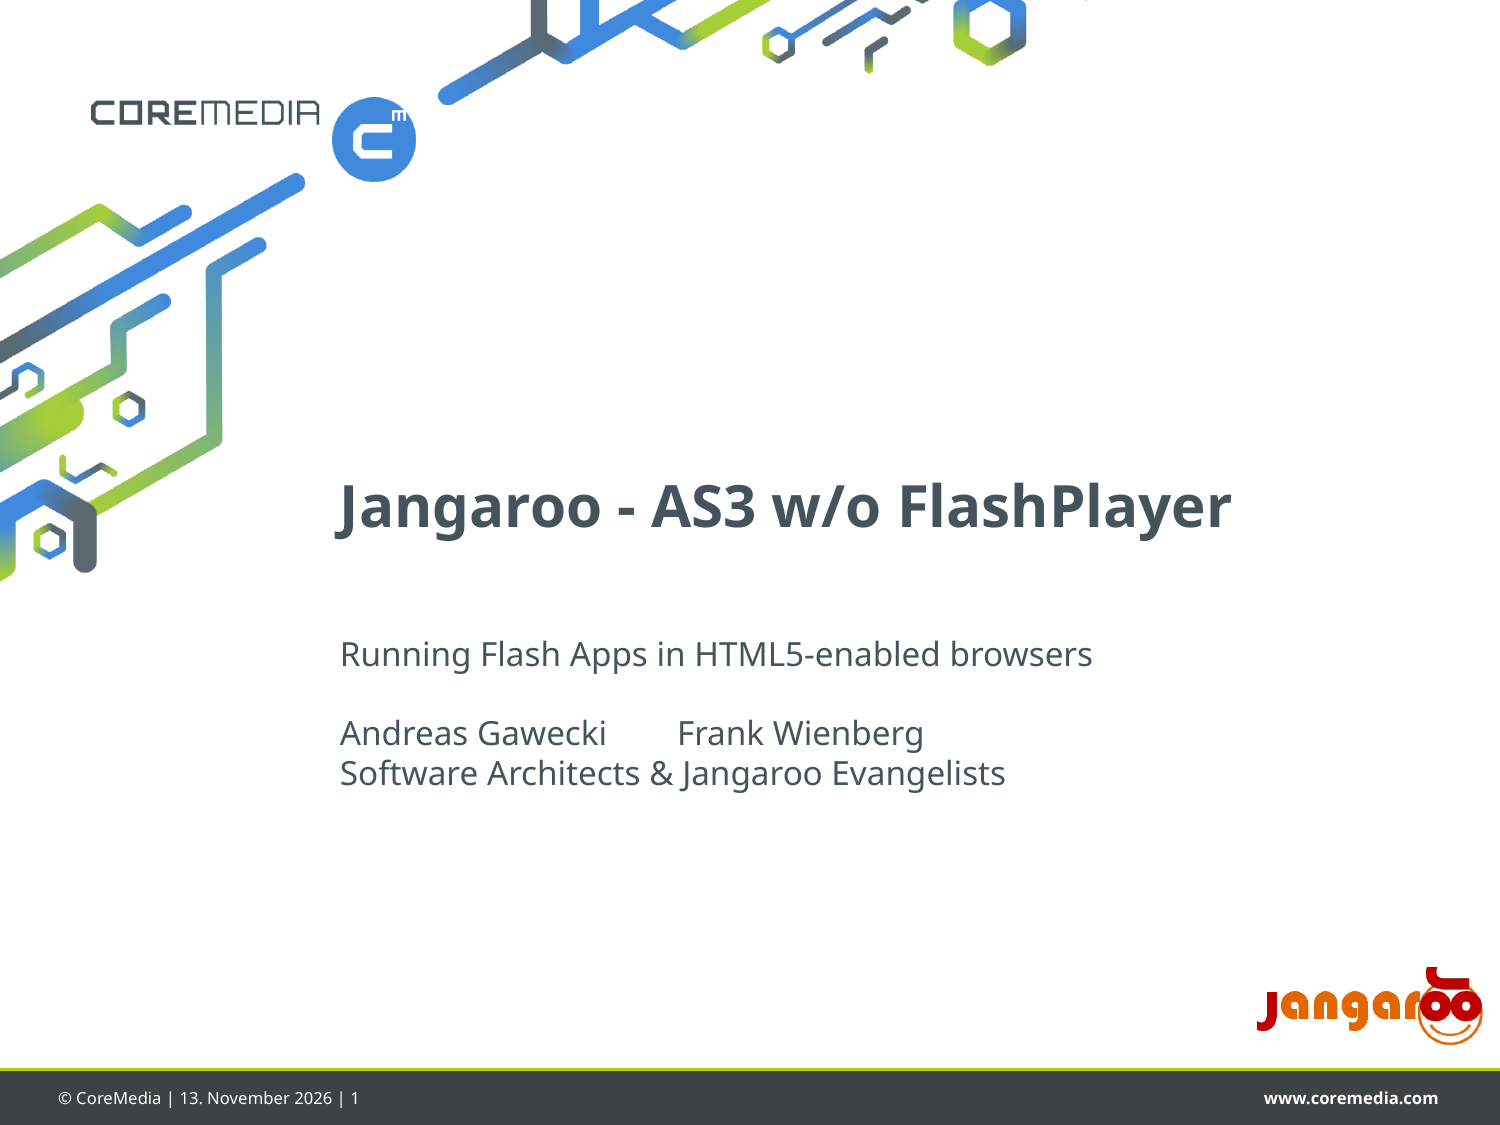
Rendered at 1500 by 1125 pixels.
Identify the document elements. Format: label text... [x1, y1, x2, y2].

picture [0, 97, 416, 904]
picture [1257, 967, 1489, 1045]
subtitle Running Flash Apps in HTML5-enabled browsers Andreas Gawecki Frank Wienberg Software Architects & Jangaroo Evangelists [339, 632, 1449, 822]
title Jangaroo - AS3 w/o FlashPlayer [339, 468, 1449, 540]
picture [438, 0, 1086, 105]
